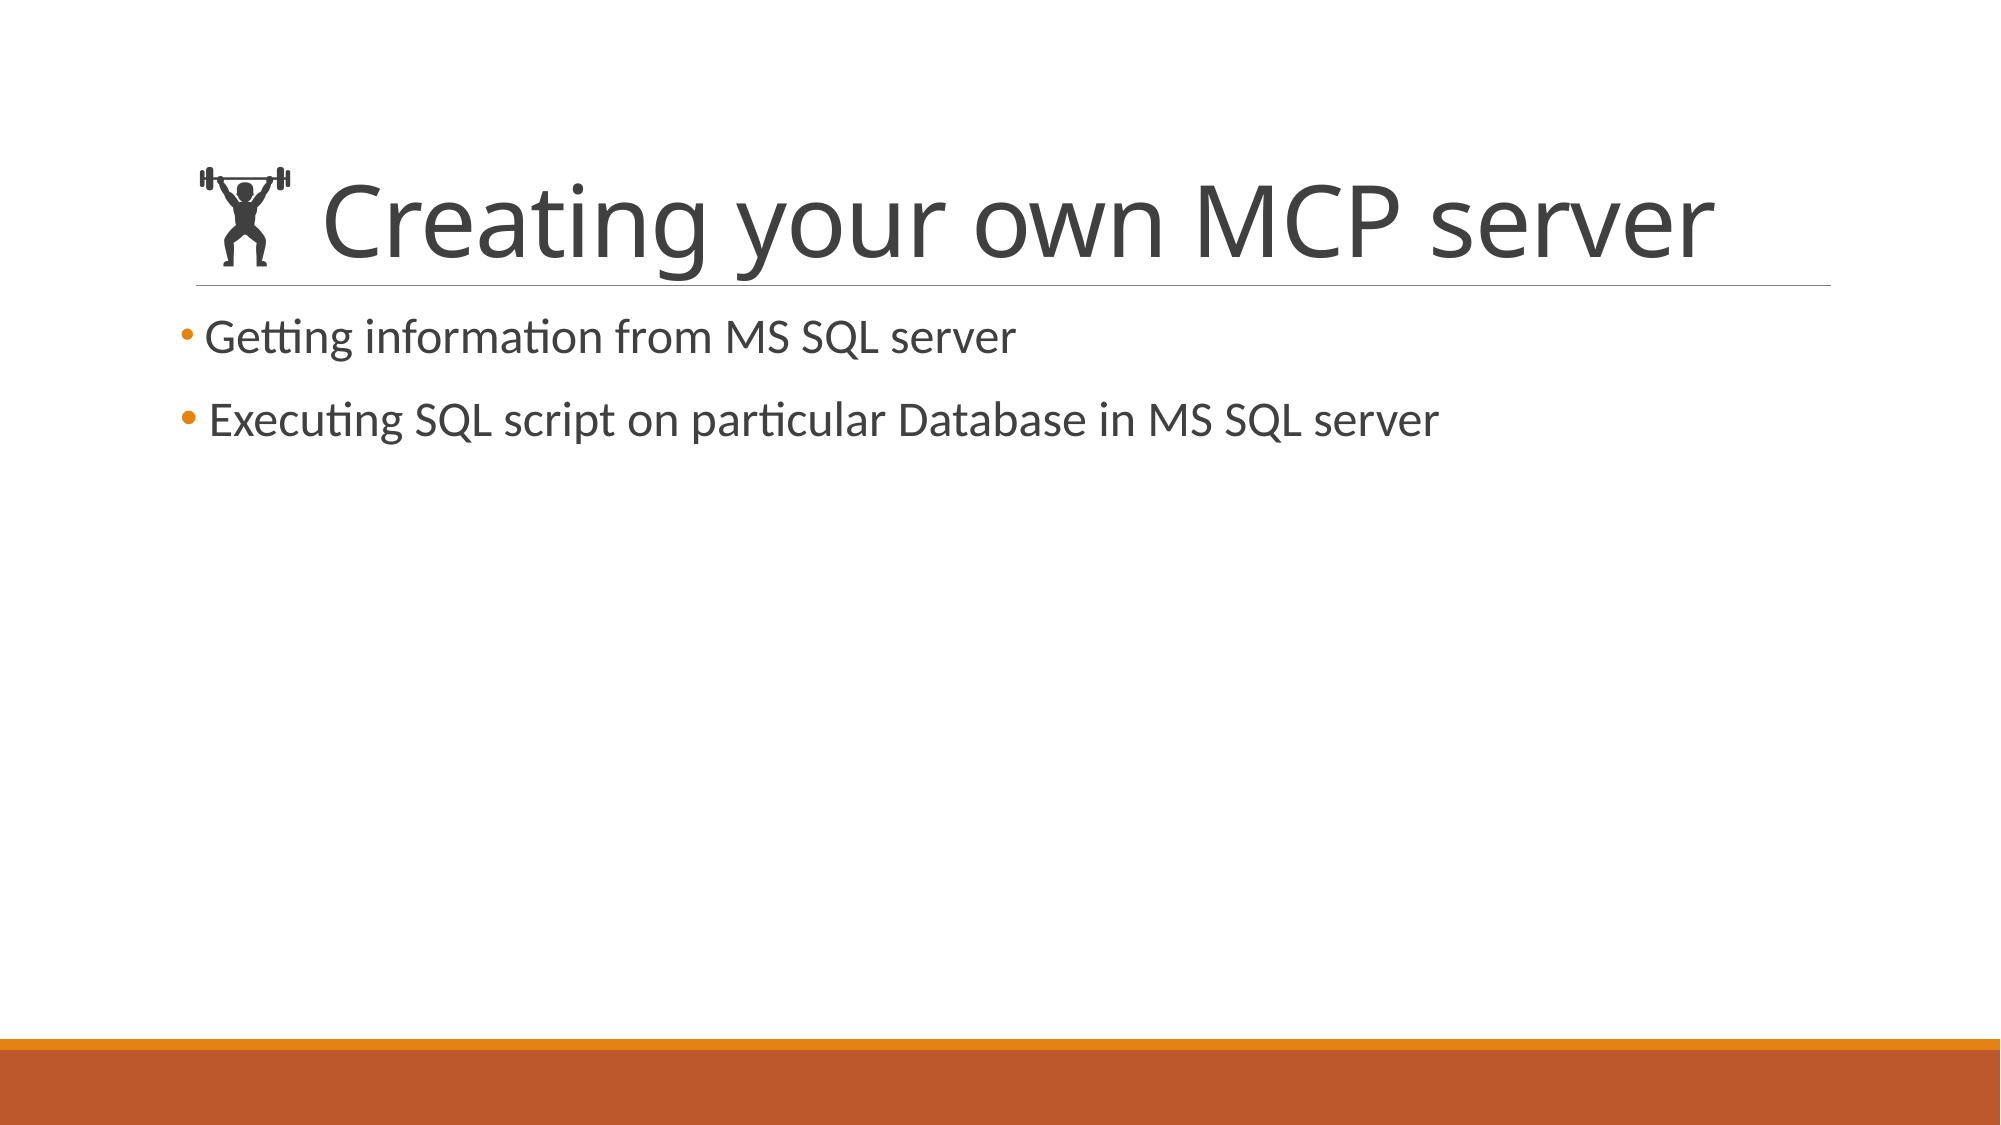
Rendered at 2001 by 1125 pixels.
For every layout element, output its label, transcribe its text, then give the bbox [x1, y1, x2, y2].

list Getting information from MS SQL server Executing SQL script on particular Database in MS SQL server [180, 302, 1830, 963]
title 🏋️ Creating your own MCP server [180, 47, 1830, 285]
